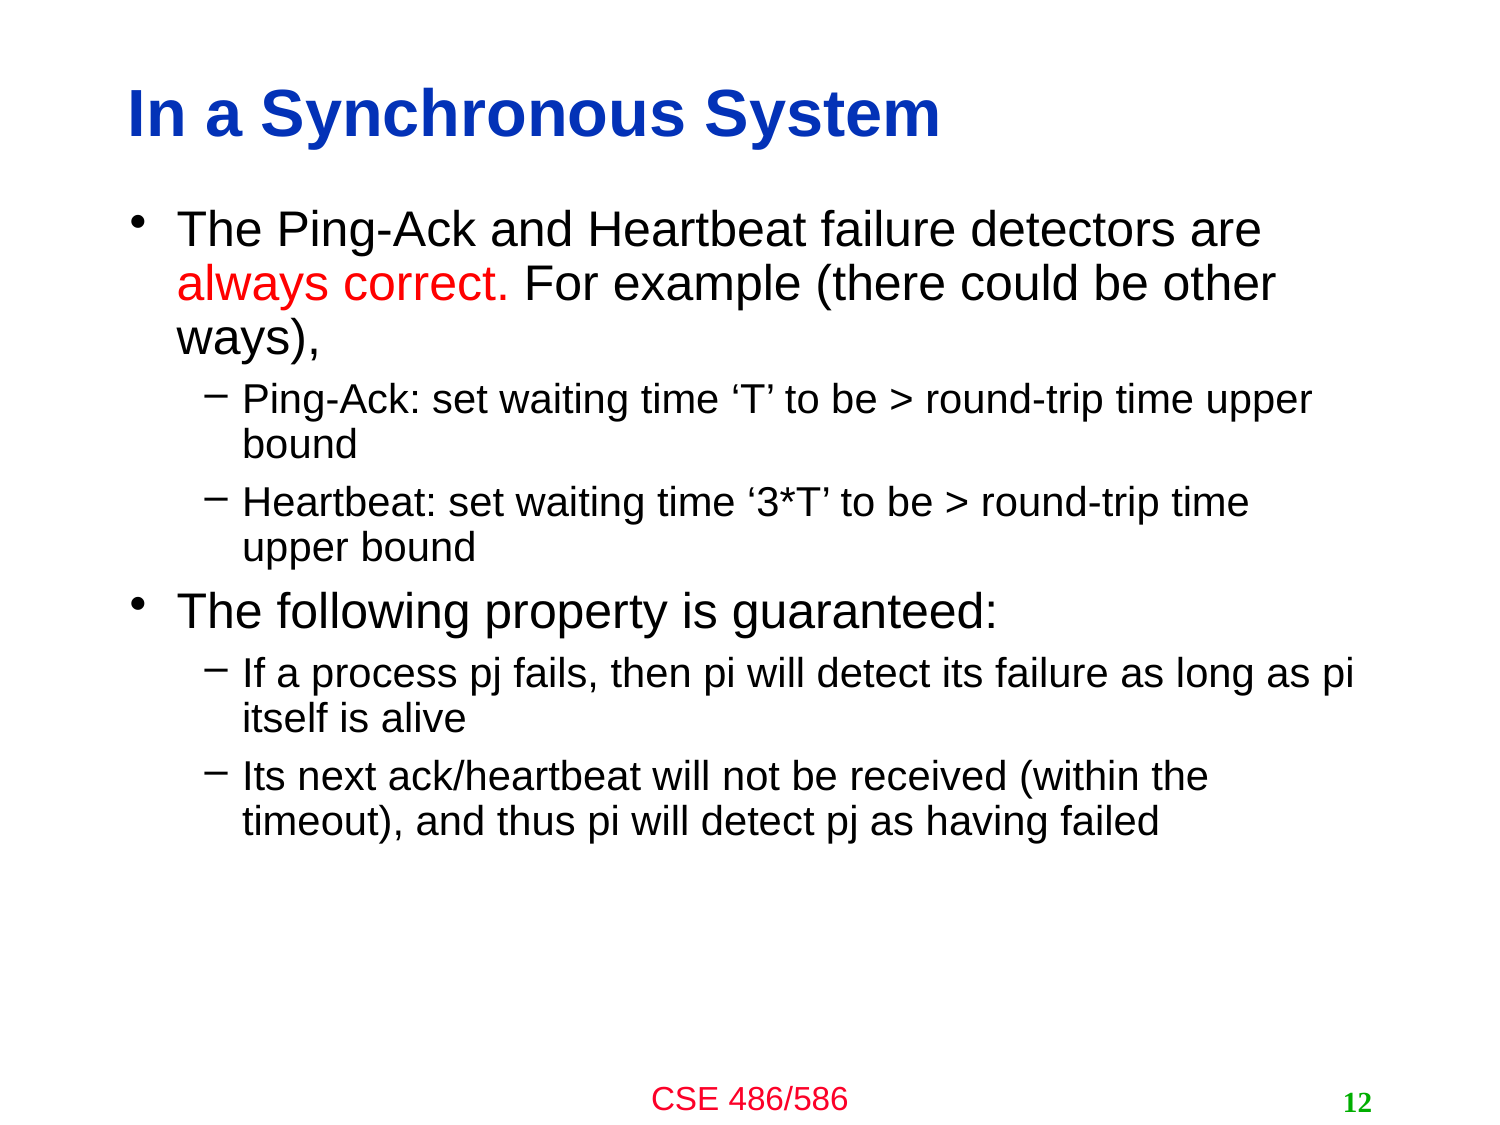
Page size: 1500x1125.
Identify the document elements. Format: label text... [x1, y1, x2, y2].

title In a Synchronous System [112, 53, 1310, 176]
slide_number 12 [1074, 1076, 1388, 1125]
list The Ping-Ack and Heartbeat failure detectors are always correct. For example (there could be other ways), Ping-Ack: set waiting time ‘T’ to be > round-trip time upper bound Heartbeat: set waiting time ‘3*T’ to be > round-trip time upper bound The following property is guaranteed: If a process pj fails, then pi will detect its failure as long as pi itself is alive Its next ack/heartbeat will not be received (within the timeout), and thus pi will detect pj as having failed [114, 195, 1376, 1005]
